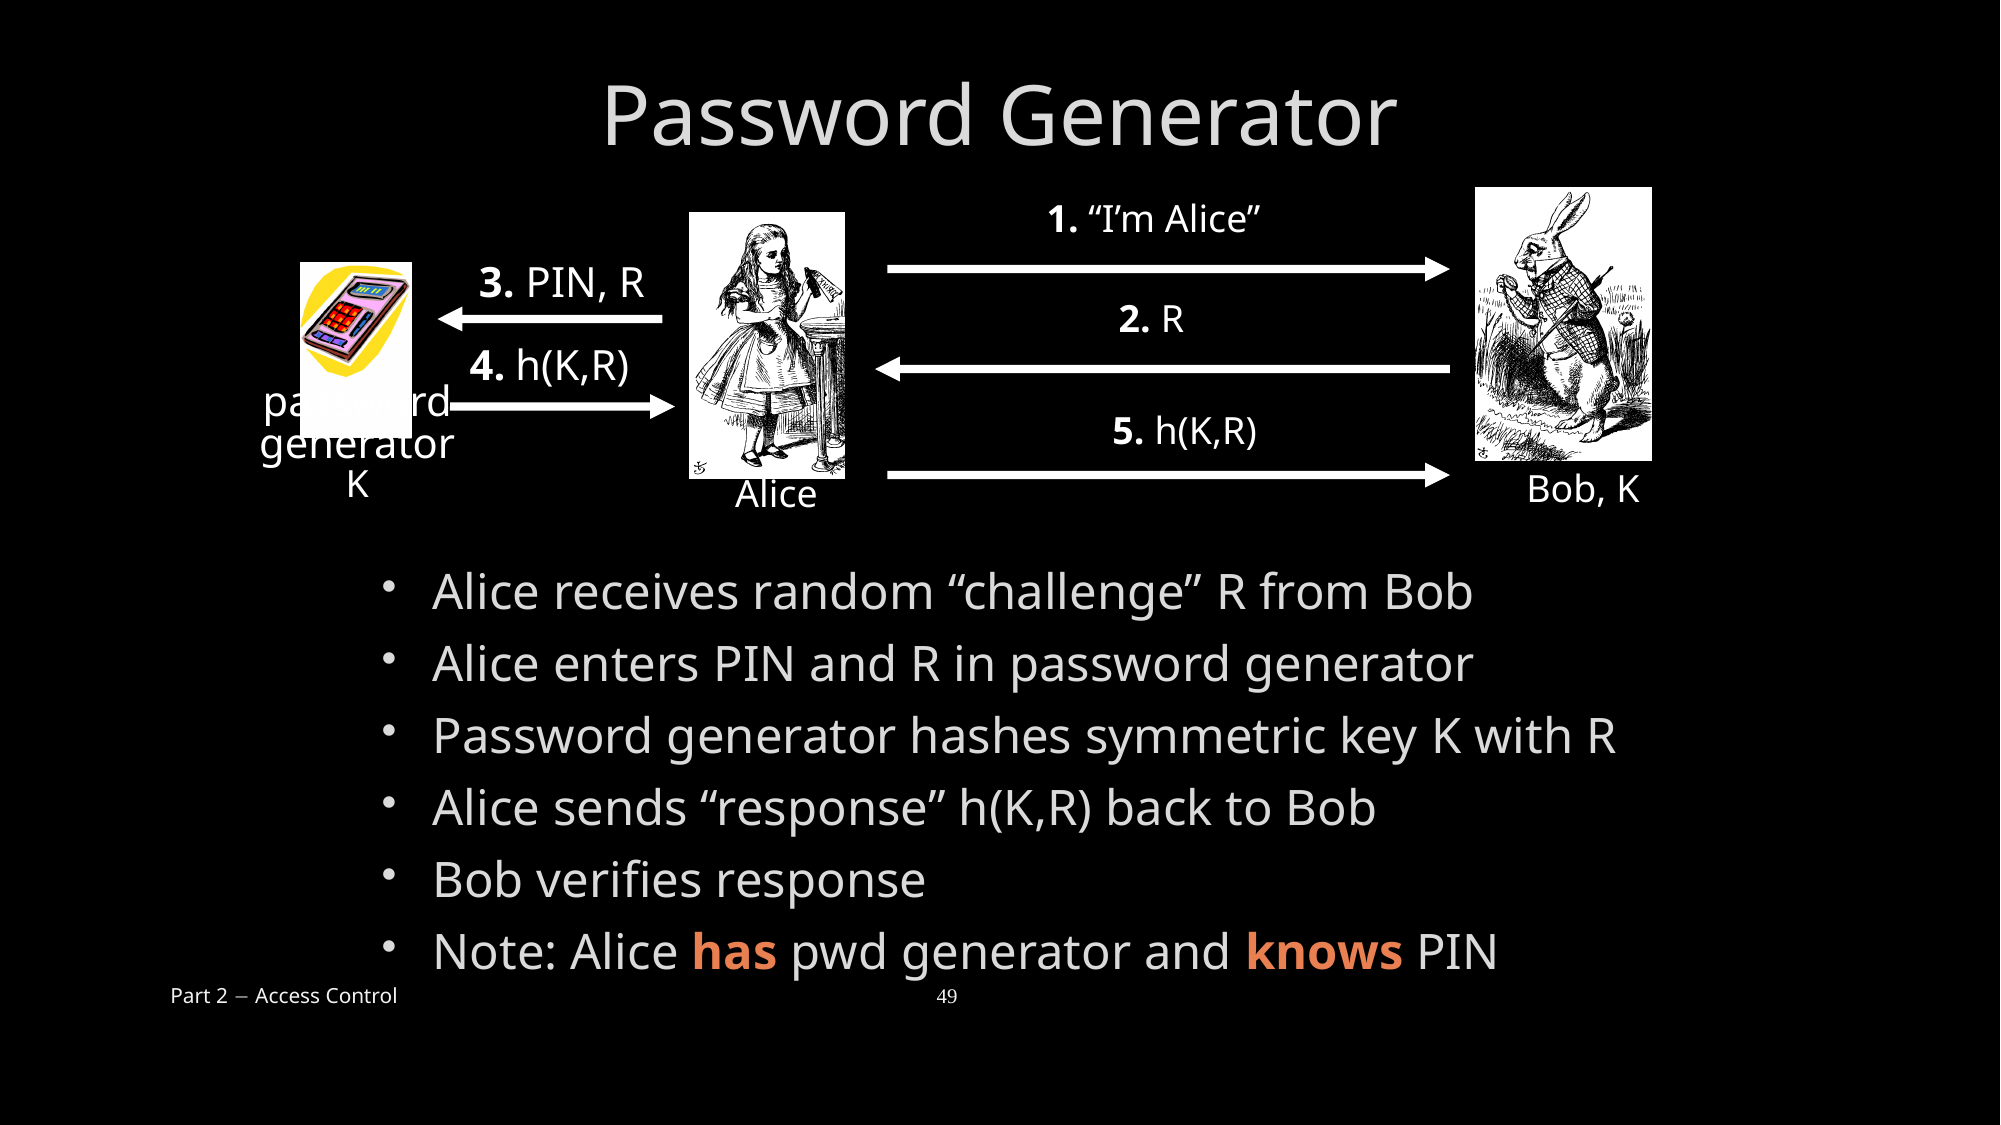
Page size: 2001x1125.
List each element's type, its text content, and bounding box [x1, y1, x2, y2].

text_box [470, 400, 676, 413]
text_box password generator K [244, 375, 470, 513]
text_box Bob, K [1511, 469, 1655, 518]
title Password Generator [362, 37, 1638, 188]
picture [299, 262, 412, 438]
footer Part 2  Access Control 49 [149, 965, 1245, 1025]
text_box [887, 468, 1450, 482]
text_box Alice [720, 492, 833, 523]
text_box [874, 362, 1450, 376]
picture [1474, 187, 1652, 461]
text_box 2. R [1104, 287, 1199, 348]
text_box 3. PIN, R [464, 248, 660, 313]
text_box [437, 312, 663, 326]
text_box 1. “I’m Alice” [1031, 187, 1276, 248]
text_box 5. h(K,R) [1097, 399, 1272, 460]
list Alice receives random “challenge” R from Bob Alice enters PIN and R in password generator Password generator hashes symmetric key K with R Alice sends “response” h(K,R) back to Bob Bob verifies response Note: Alice has pwd generator and knows PIN [362, 562, 1688, 988]
picture [689, 212, 846, 480]
text_box 4. h(K,R) [454, 331, 645, 397]
text_box [887, 262, 1450, 276]
